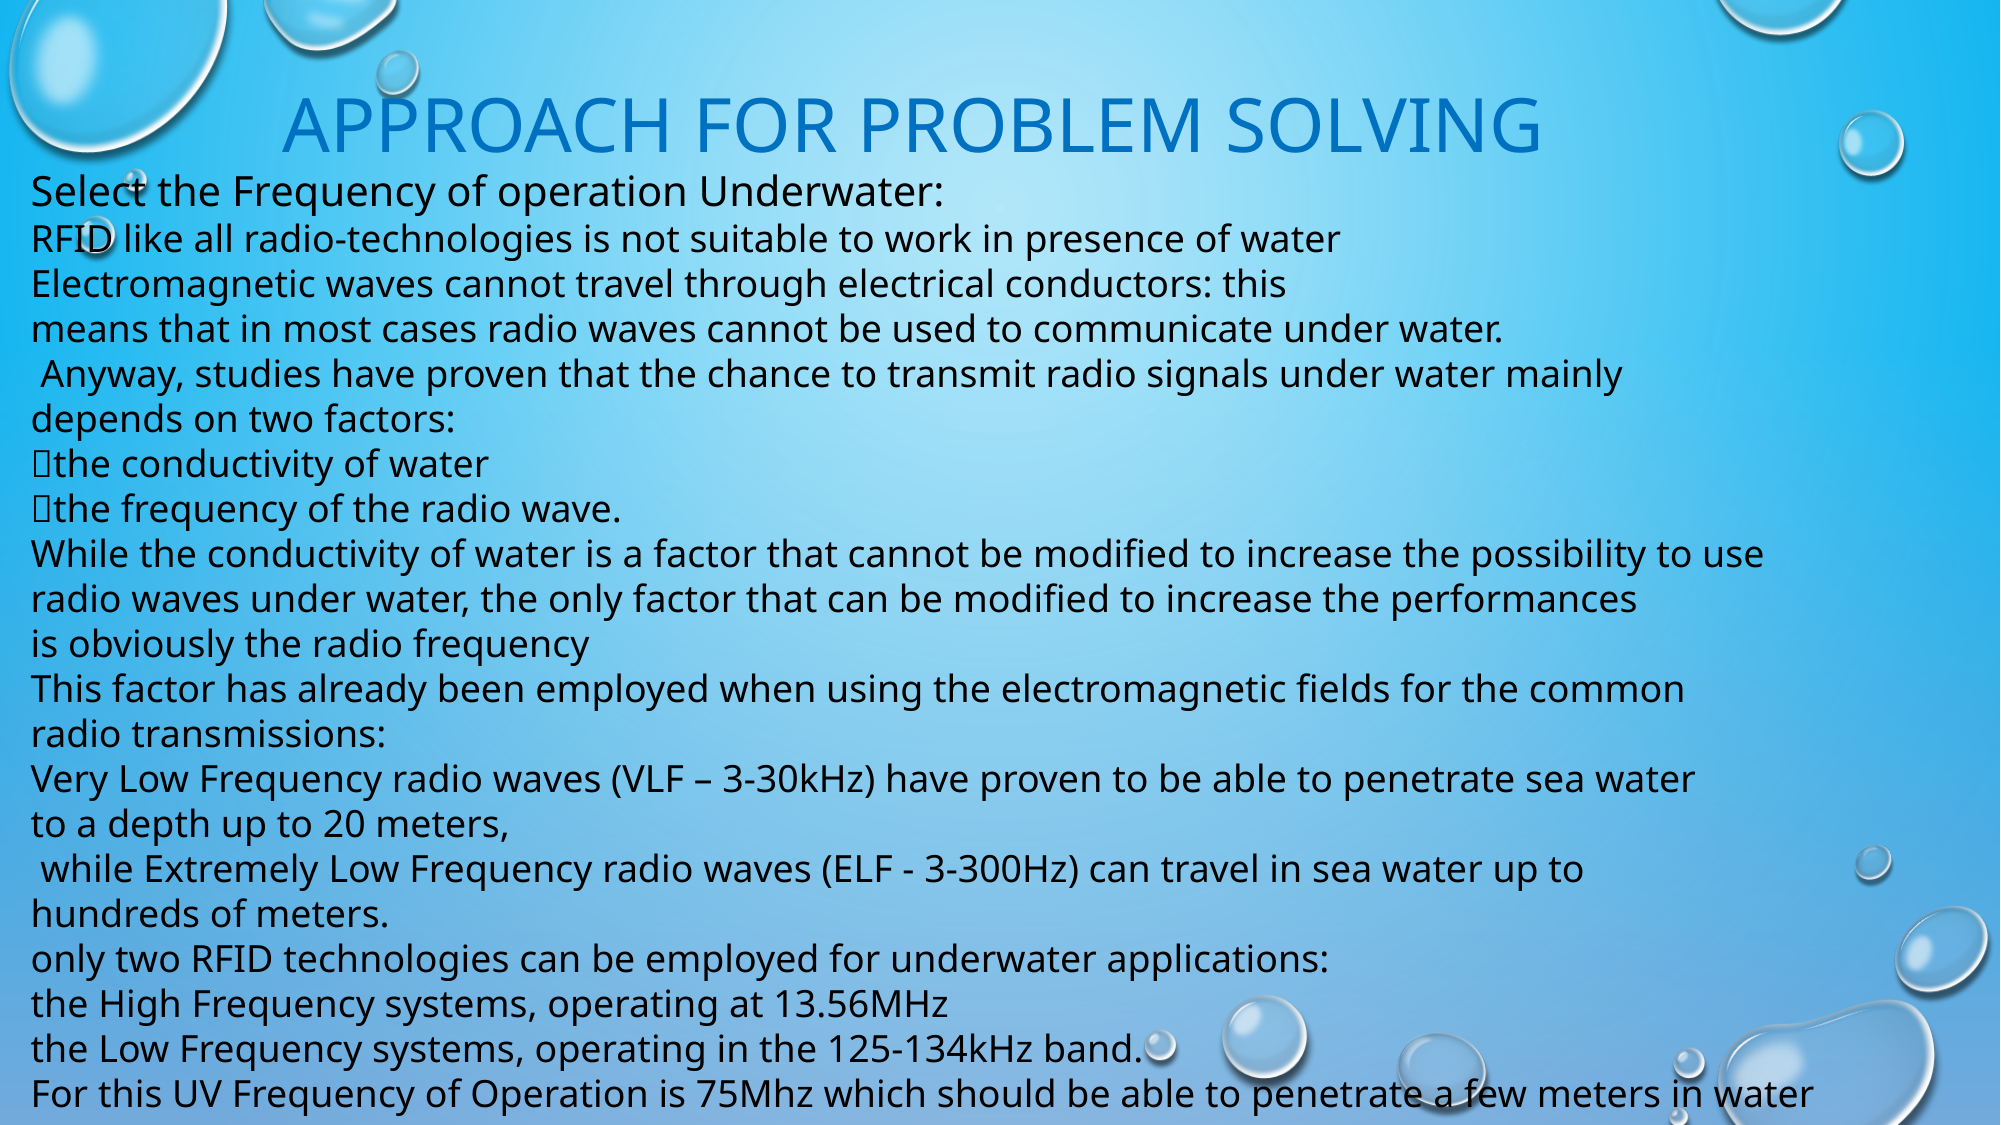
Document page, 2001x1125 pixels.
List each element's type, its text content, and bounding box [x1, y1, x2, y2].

title APPROACH FOR PROBLEM SOLVING [218, 19, 1629, 157]
picture [0, 0, 2000, 1125]
text_box Select the Frequency of operation Underwater: RFID like all radio-technologies is not suitable to work in presence of water Electromagnetic waves cannot travel through electrical conductors: this means that in most cases radio waves cannot be used to communicate under water. Anyway, studies have proven that the chance to transmit radio signals under water mainly depends on two factors: the conductivity of water the frequency of the radio wave. While the conductivity of water is a factor that cannot be modified to increase the possibility to use radio waves under water, the only factor that can be modified to increase the performances is obviously the radio frequency This factor has already been employed when using the electromagnetic fields for the common radio transmissions: Very Low Frequency radio waves (VLF – 3-30kHz) have proven to be able to penetrate sea water to a depth up to 20 meters, while Extremely Low Frequency radio waves (ELF - 3-300Hz) can travel in sea water up to hundreds of meters. only two RFID technologies can be employed for underwater applications: the High Frequency systems, operating at 13.56MHz the Low Frequency systems, operating in the 125-134kHz band. For this UV Frequency of Operation is 75Mhz which should be able to penetrate a few meters in water [15, 157, 1831, 1125]
